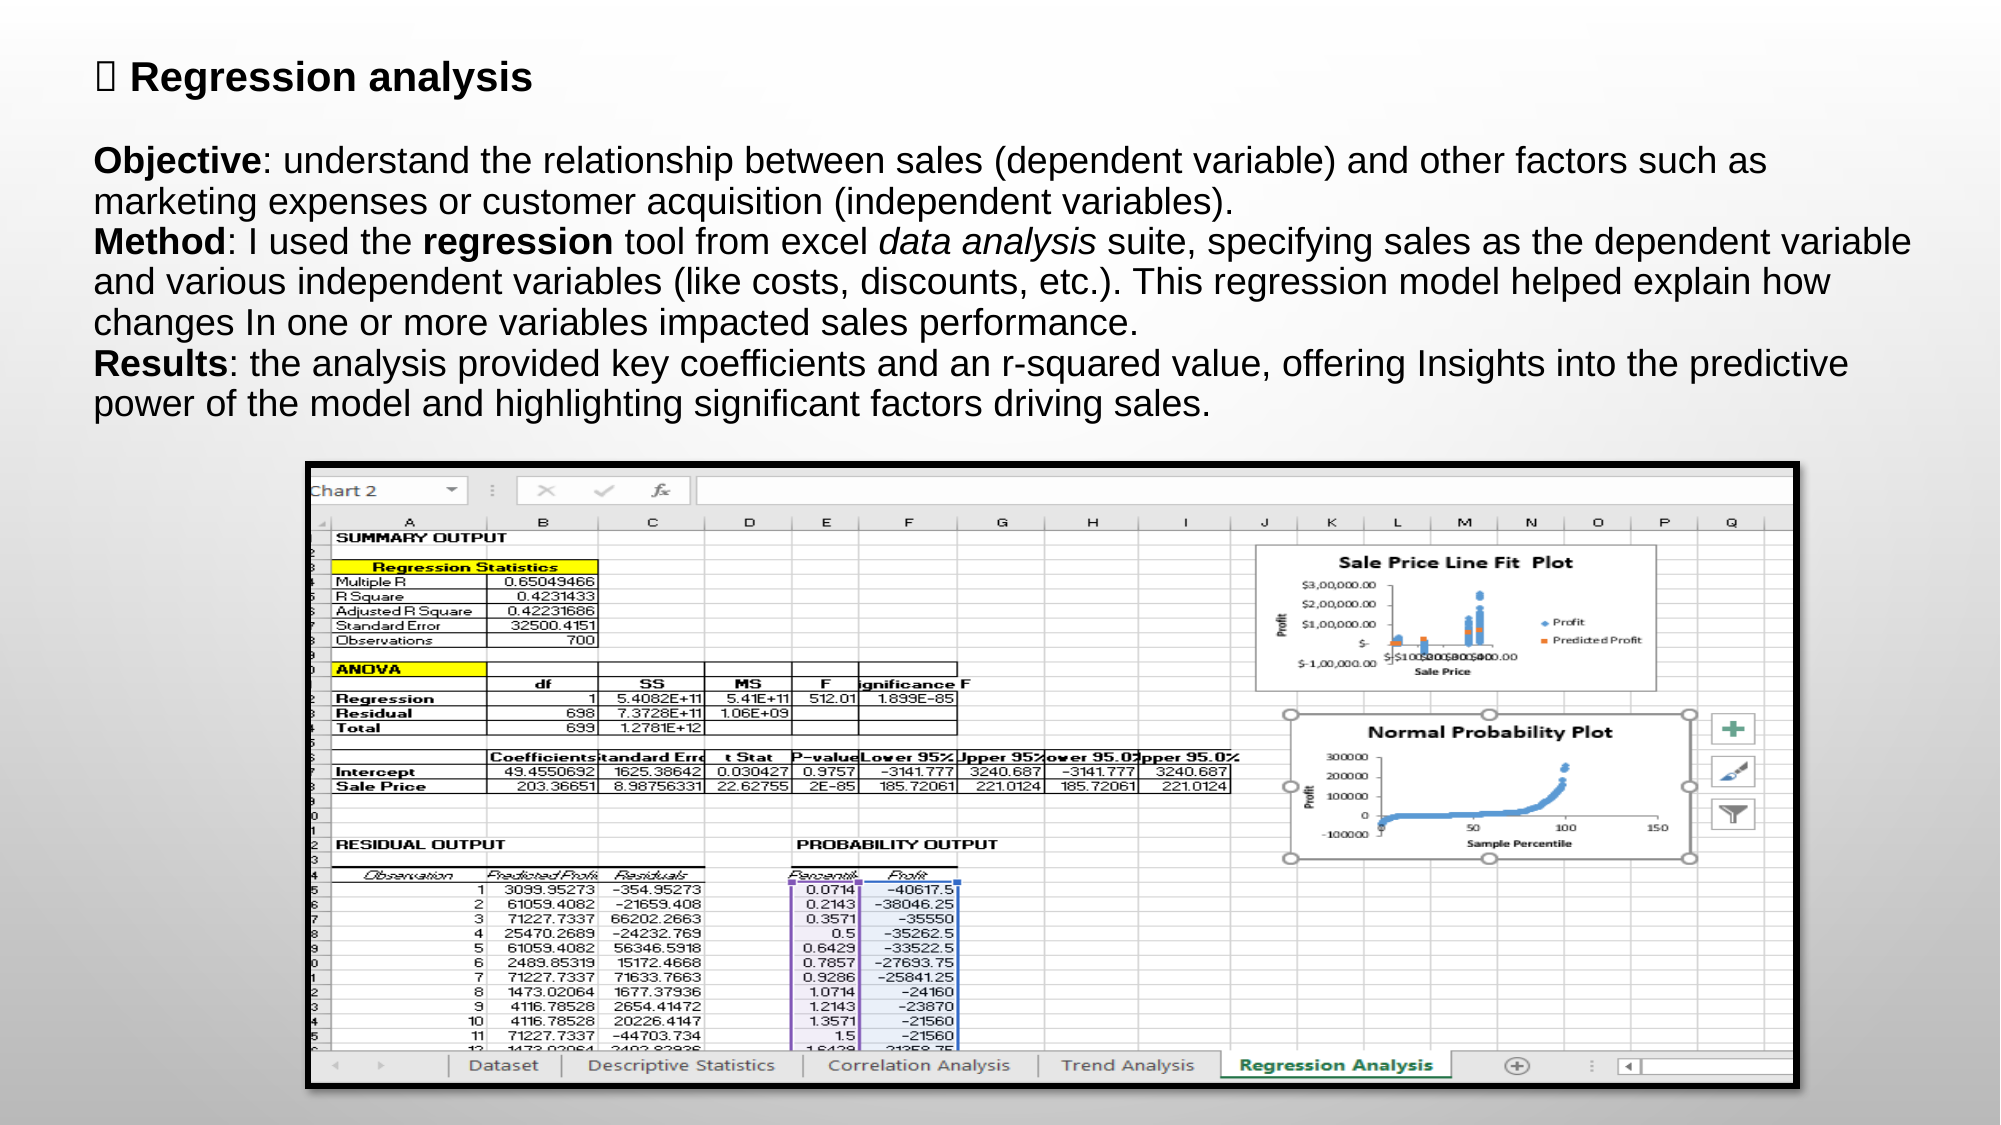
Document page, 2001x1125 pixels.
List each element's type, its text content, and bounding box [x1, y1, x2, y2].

picture [0, 0, 2000, 1125]
title  Regression analysis Objective: understand the relationship between sales (dependent variable) and other factors such as marketing expenses or customer acquisition (independent variables). Method: I used the regression tool from excel data analysis suite, specifying sales as the dependent variable and various independent variables (like costs, discounts, etc.). This regression model helped explain how changes In one or more variables impacted sales performance. Results: the analysis provided key coefficients and an r-squared value, offering Insights into the predictive power of the model and highlighting significant factors driving sales. [78, 58, 1944, 422]
